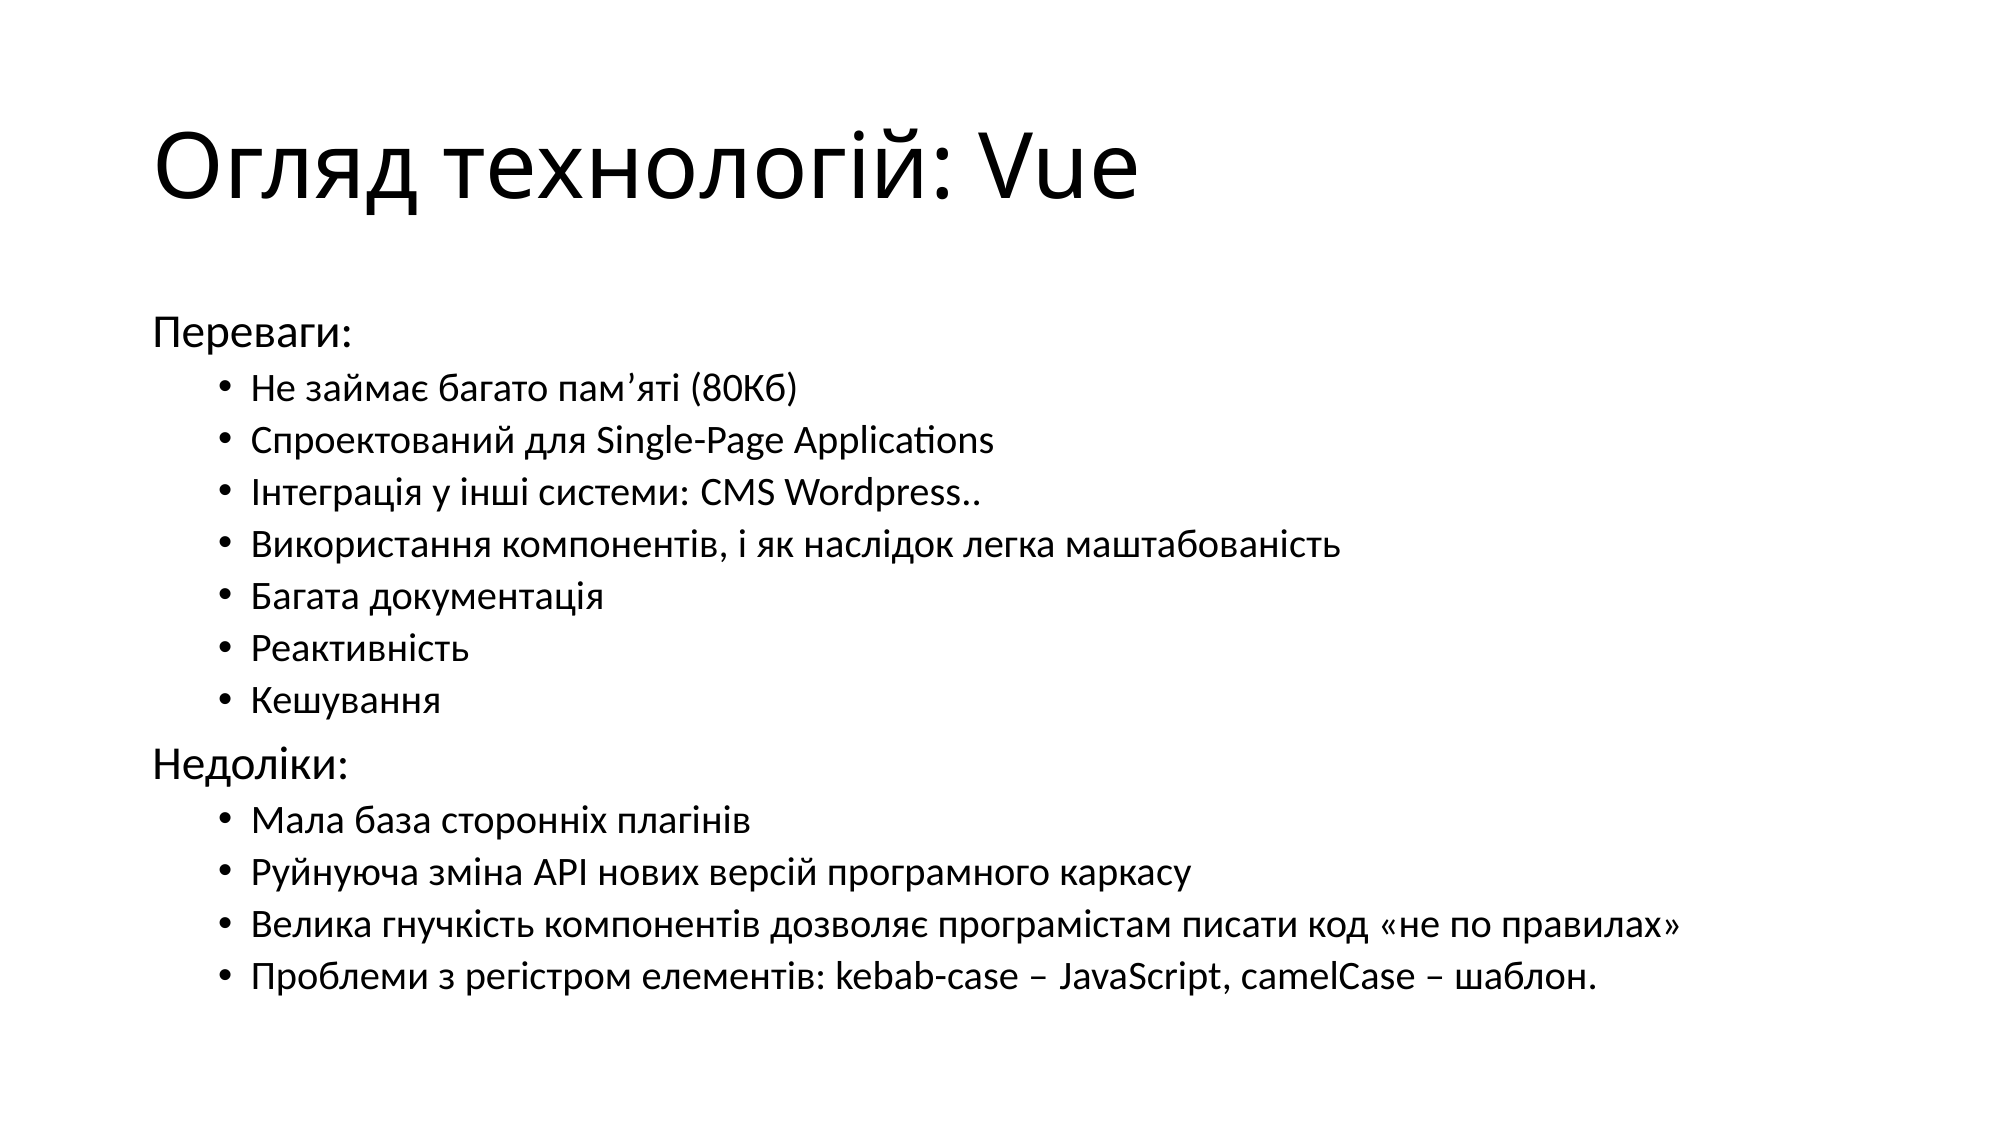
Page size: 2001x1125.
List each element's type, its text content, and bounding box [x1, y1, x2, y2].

list Переваги: Не займає багато пам’яті (80Кб) Спроектований для Single-Page Applications Інтеграція у інші системи: CMS Wordpress.. Використання компонентів, і як наслідок легка маштабованість Багата документація Реактивність Кешування Недоліки: Мала база сторонніх плагінів Руйнуюча зміна API нових версій програмного каркасу Велика гнучкість компонентів дозволяє програмістам писати код «не по правилах» Проблеми з регістром елементів: kebab-case – JavaScript, camelCase – шаблон. [137, 299, 1863, 1014]
title Огляд технологій: Vue [137, 59, 1863, 278]
